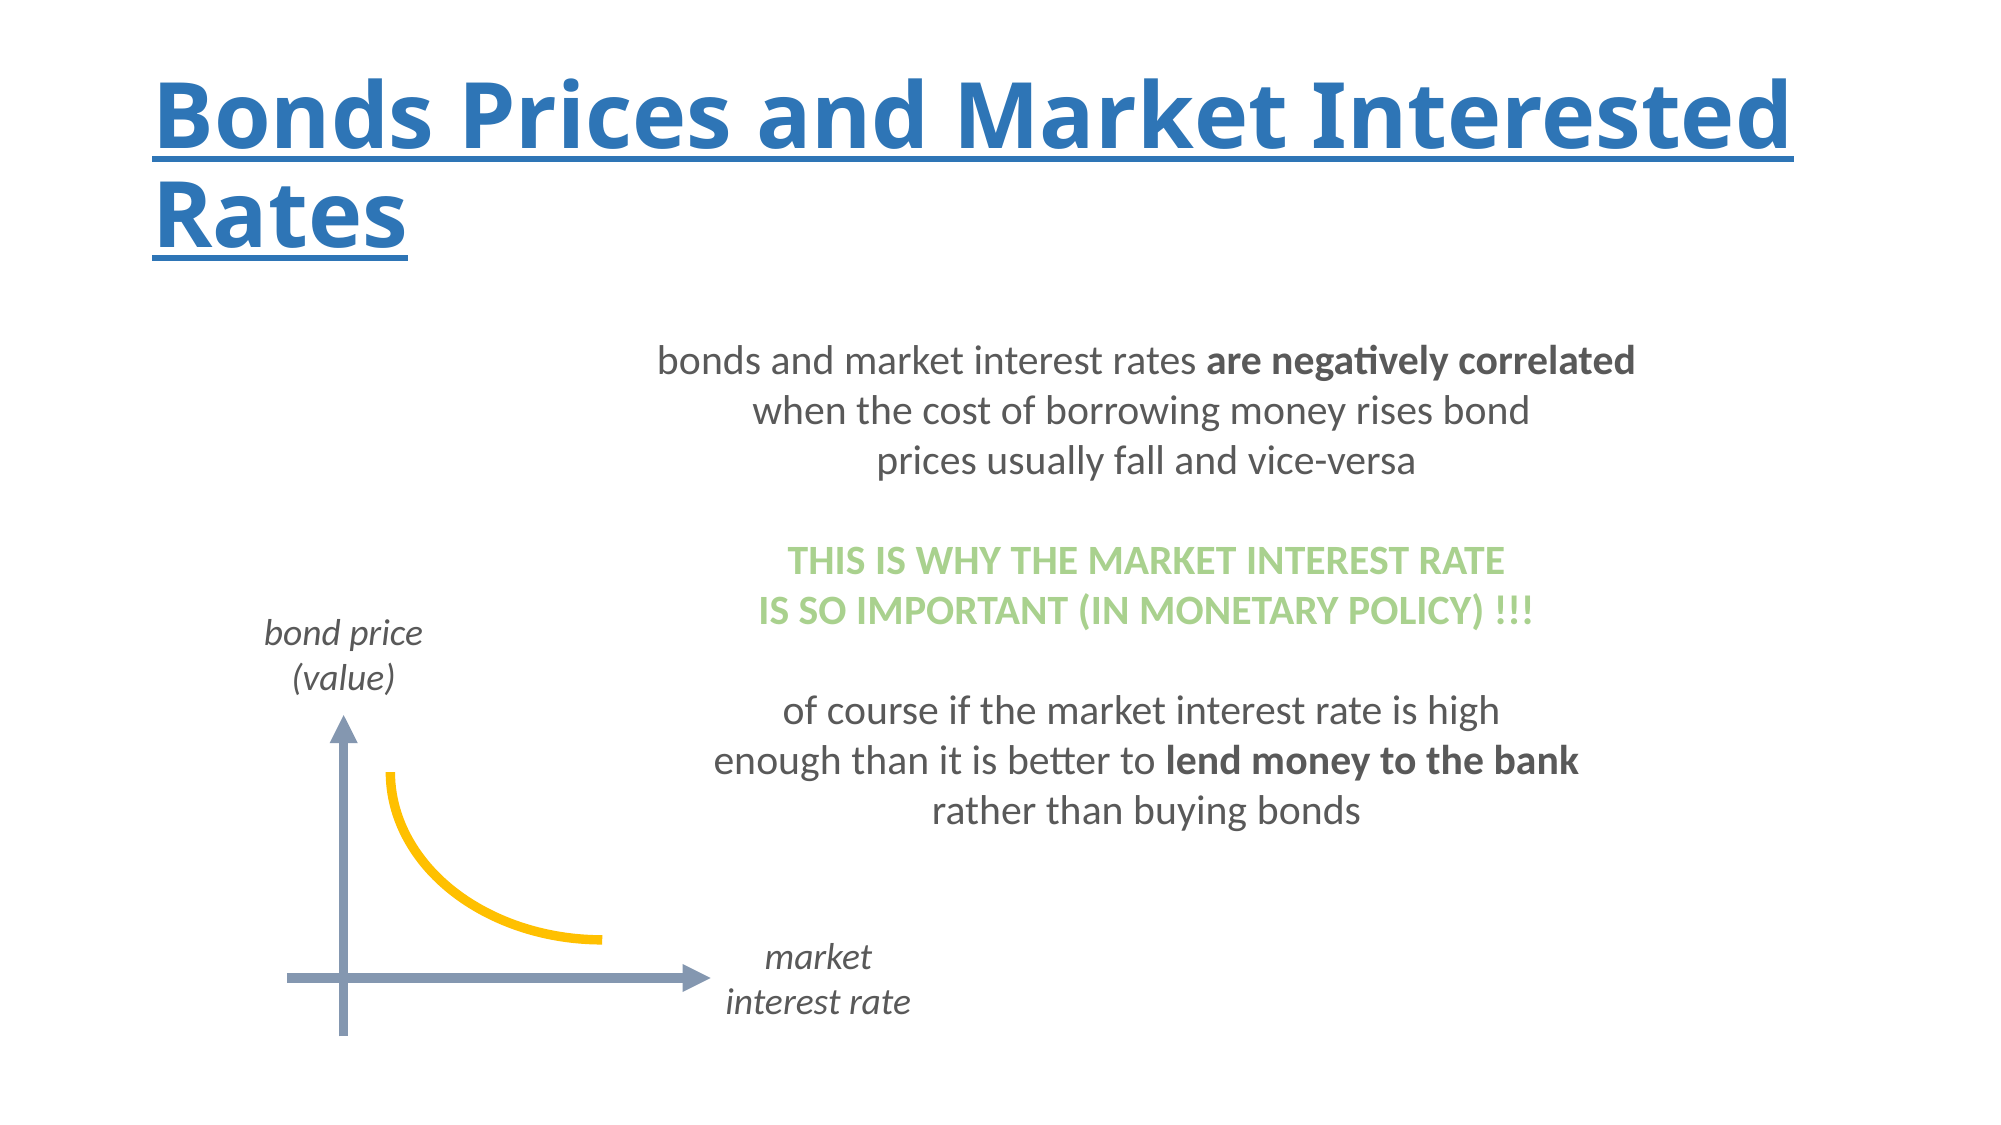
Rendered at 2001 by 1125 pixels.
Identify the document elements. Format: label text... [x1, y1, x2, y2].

text_box market interest rate [710, 924, 927, 1030]
title Bonds Prices and Market Interested Rates [137, 59, 1863, 278]
text_box bonds and market interest rates are negatively correlated when the cost of borrowing money rises bond prices usually fall and vice-versa THIS IS WHY THE MARKET INTEREST RATE IS SO IMPORTANT (IN MONETARY POLICY) !!! of course if the market interest rate is high enough than it is better to lend money to the bank rather than buying bonds [641, 325, 1651, 841]
text_box bond price (value) [249, 600, 439, 706]
text_box [389, 772, 603, 941]
